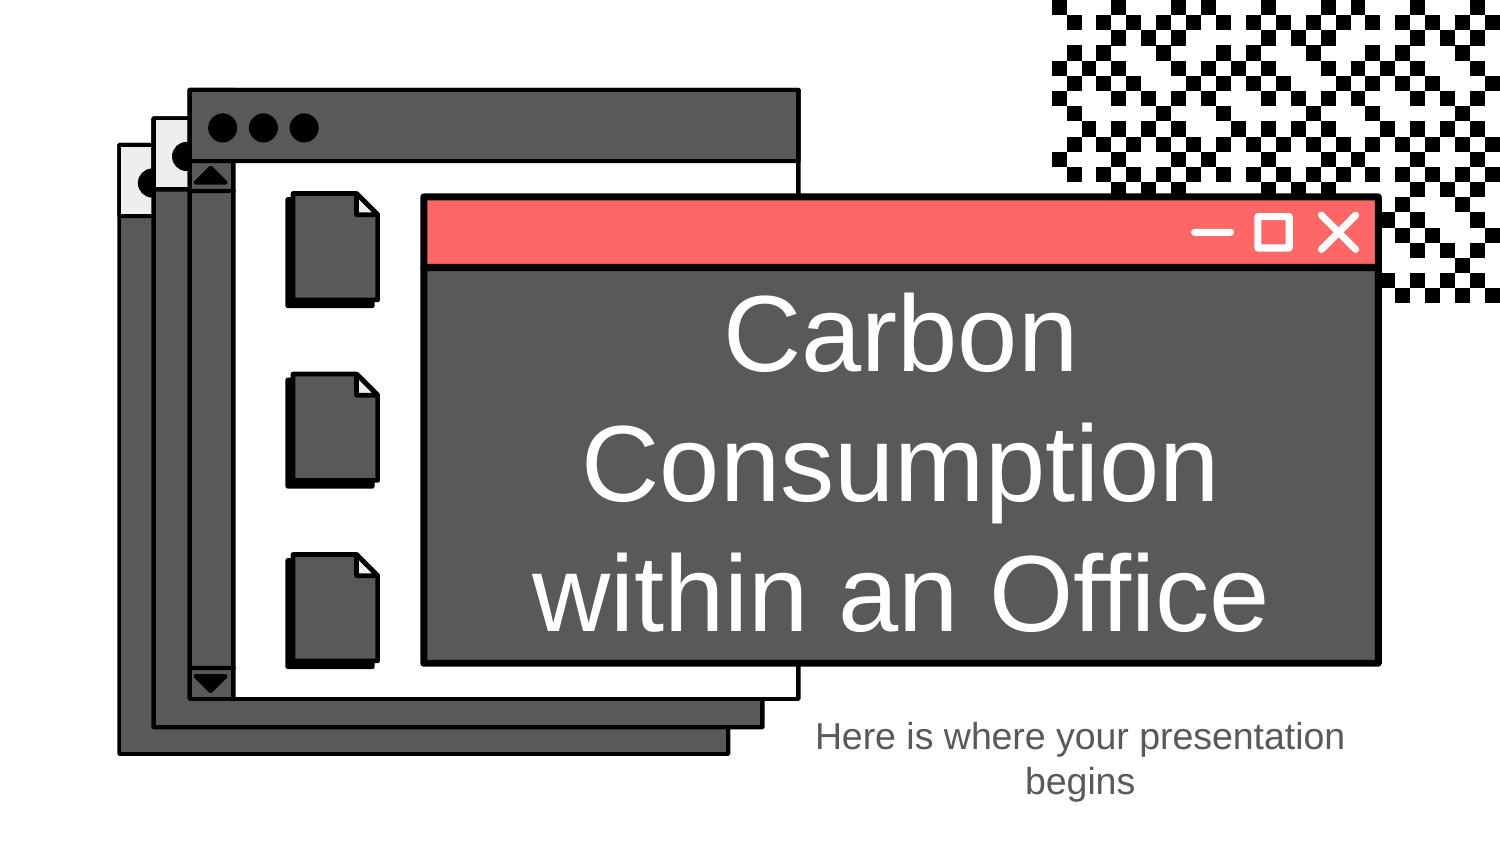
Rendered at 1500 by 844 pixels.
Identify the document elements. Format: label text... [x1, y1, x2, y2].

title Carbon Consumption within an Office [481, 305, 1321, 611]
subtitle Here is where your presentation begins [778, 696, 1382, 756]
